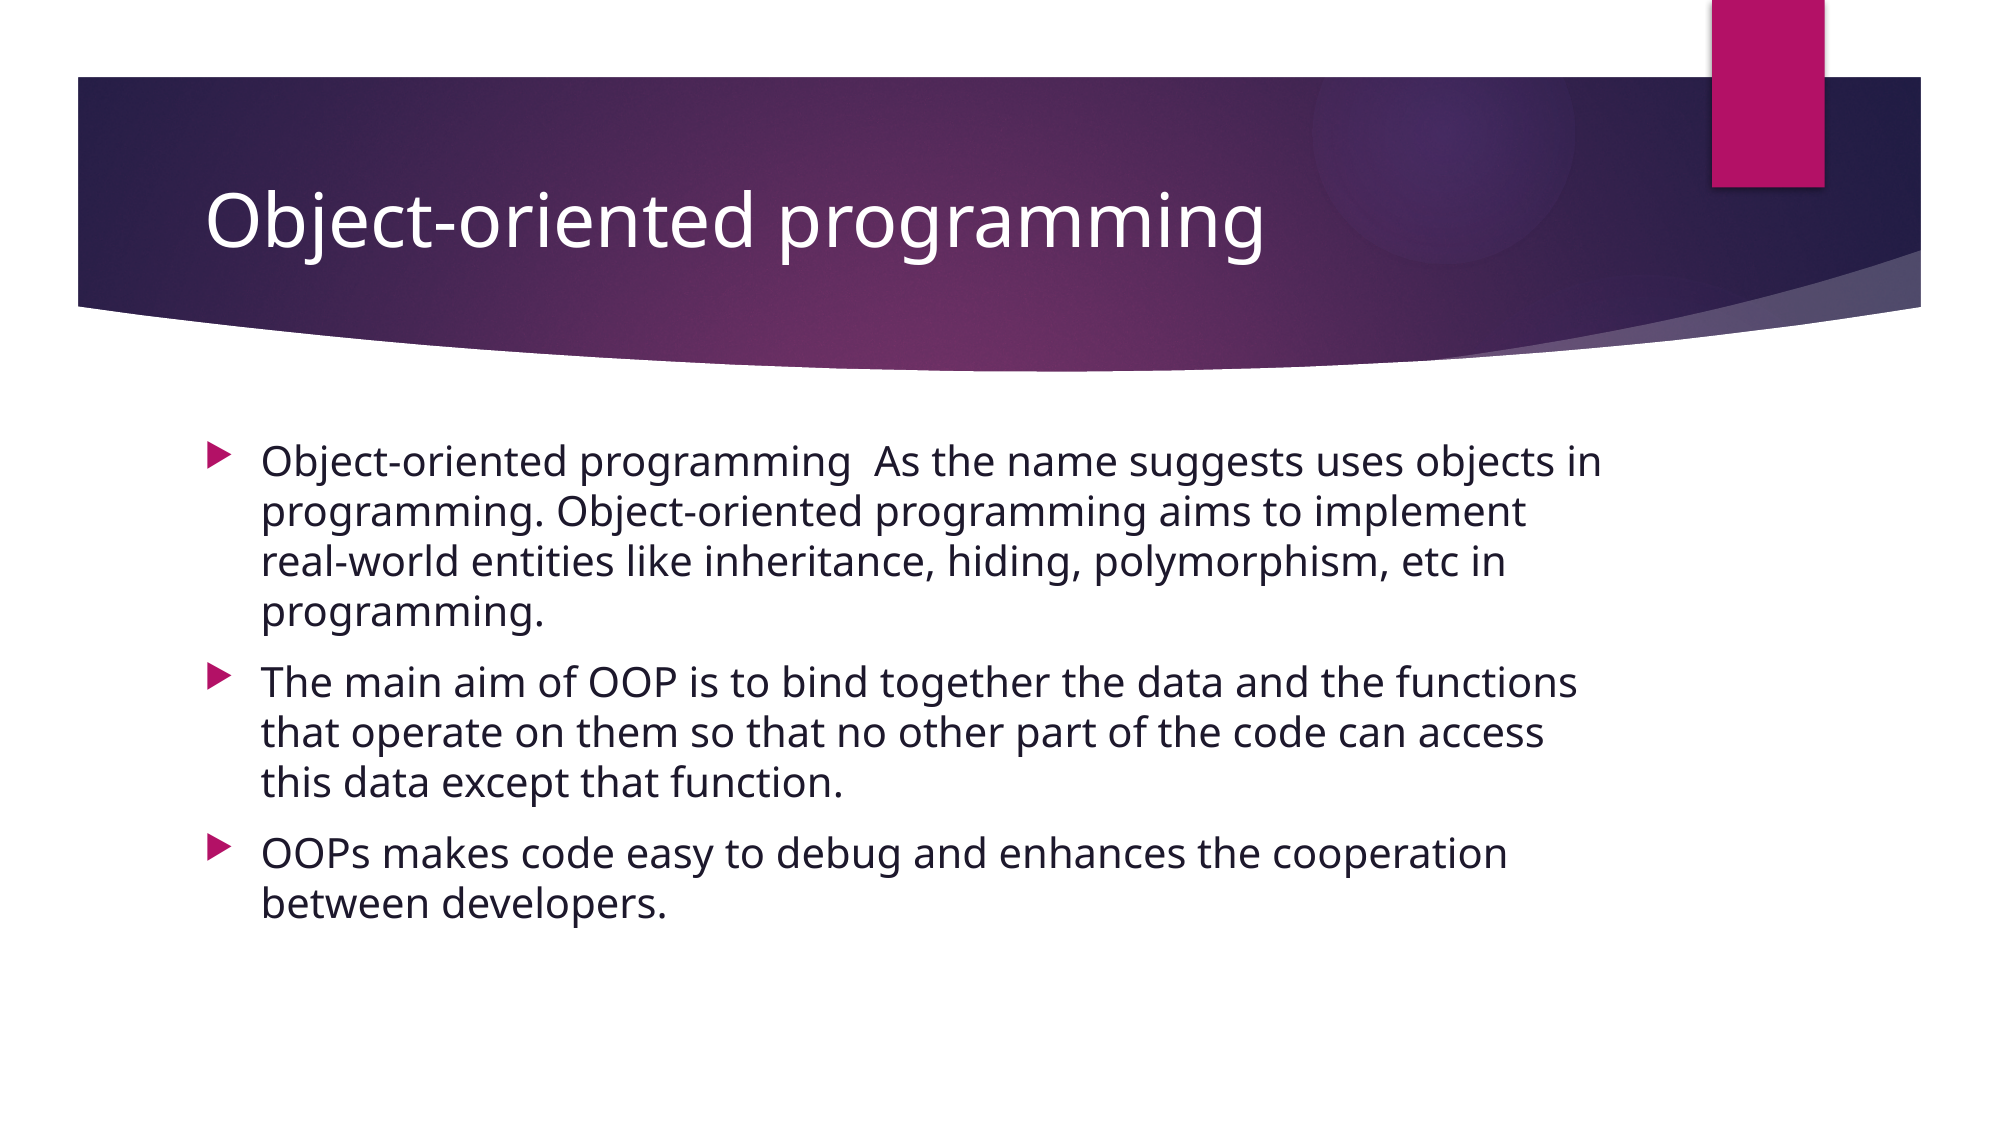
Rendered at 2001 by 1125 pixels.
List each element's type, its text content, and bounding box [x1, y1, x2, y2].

list Object-oriented programming As the name suggests uses objects in programming. Object-oriented programming aims to implement real-world entities like inheritance, hiding, polymorphism, etc in programming. The main aim of OOP is to bind together the data and the functions that operate on them so that no other part of the code can access this data except that function. OOPs makes code easy to debug and enhances the cooperation between developers. [189, 427, 1638, 988]
title Object-oriented programming [189, 159, 1627, 276]
